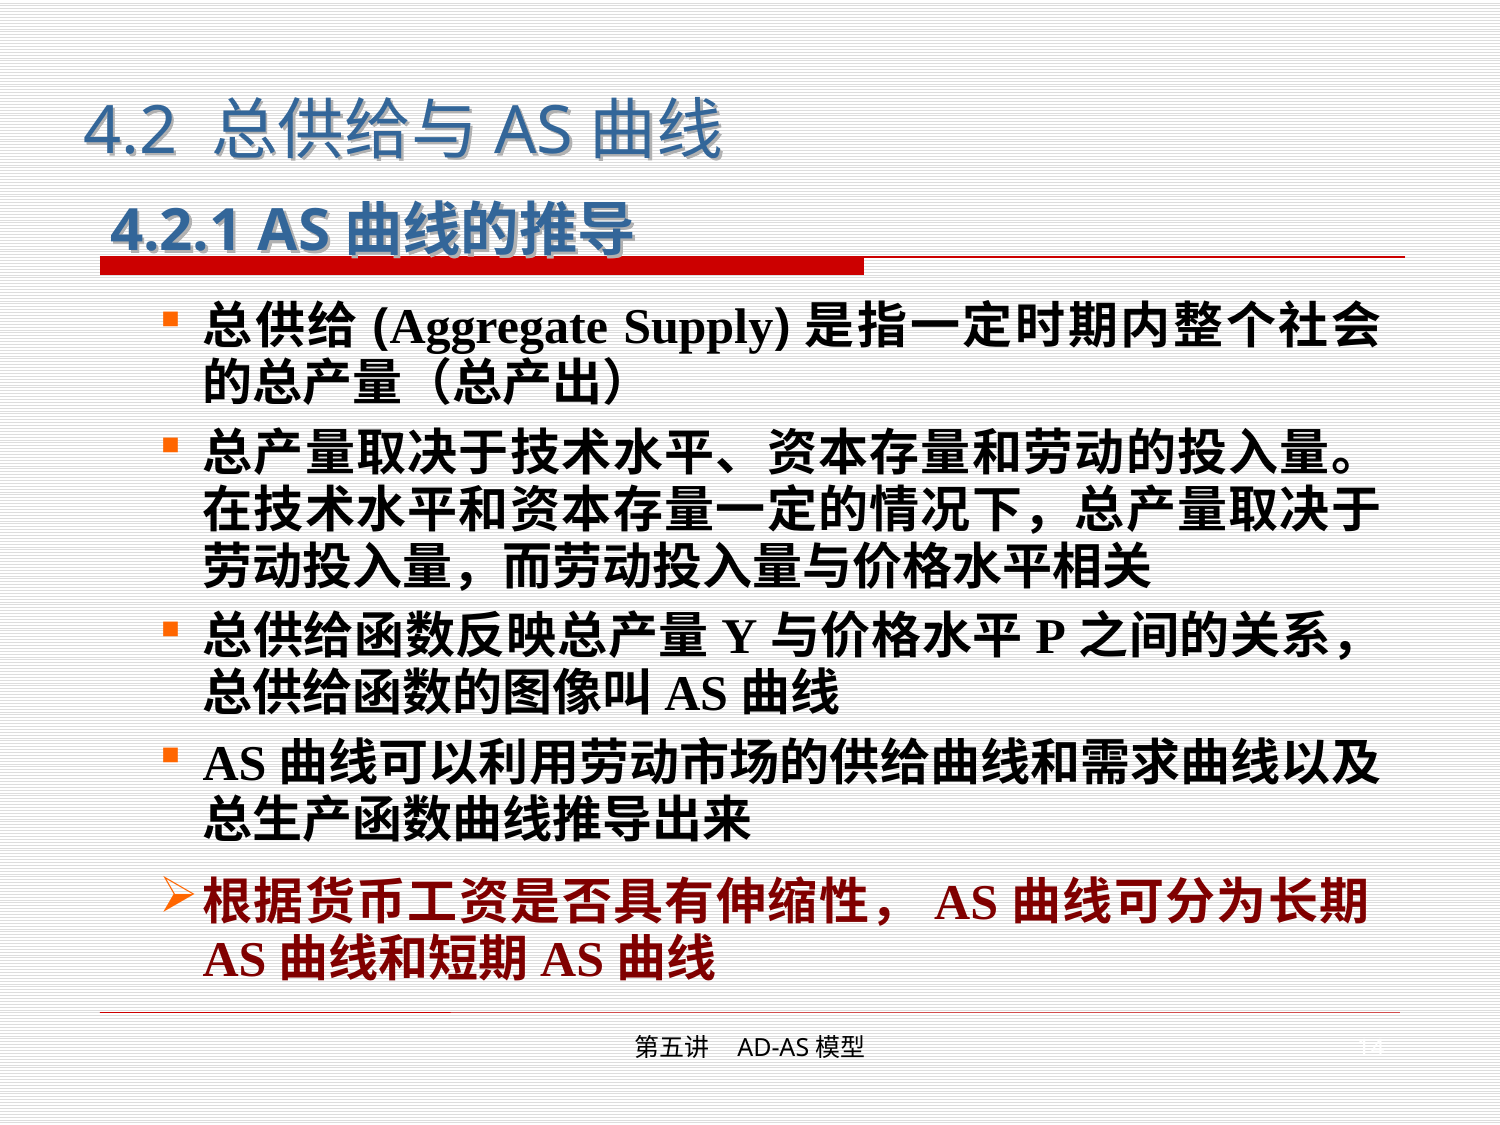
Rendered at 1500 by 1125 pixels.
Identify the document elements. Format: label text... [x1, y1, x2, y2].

footer 第五讲 AD-AS模型 [512, 1024, 988, 1103]
text_box 总供给(Aggregate Supply)是指一定时期内整个社会的总产量（总产出） 总产量取决于技术水平、资本存量和劳动的投入量。在技术水平和资本存量一定的情况下，总产量取决于劳动投入量，而劳动投入量与价格水平相关 总供给函数反映总产量Y与价格水平P之间的关系，总供给函数的图像叫AS曲线 AS曲线可以利用劳动市场的供给曲线和需求曲线以及总生产函数曲线推导出来 根据货币工资是否具有伸缩性，AS曲线可分为长期AS曲线和短期AS曲线 [144, 290, 1397, 1012]
text_box 4.2 总供给与AS曲线 [54, 90, 767, 179]
text_box 4.2.1 AS曲线的推导 [95, 196, 864, 268]
slide_number 14 [1074, 1024, 1401, 1103]
